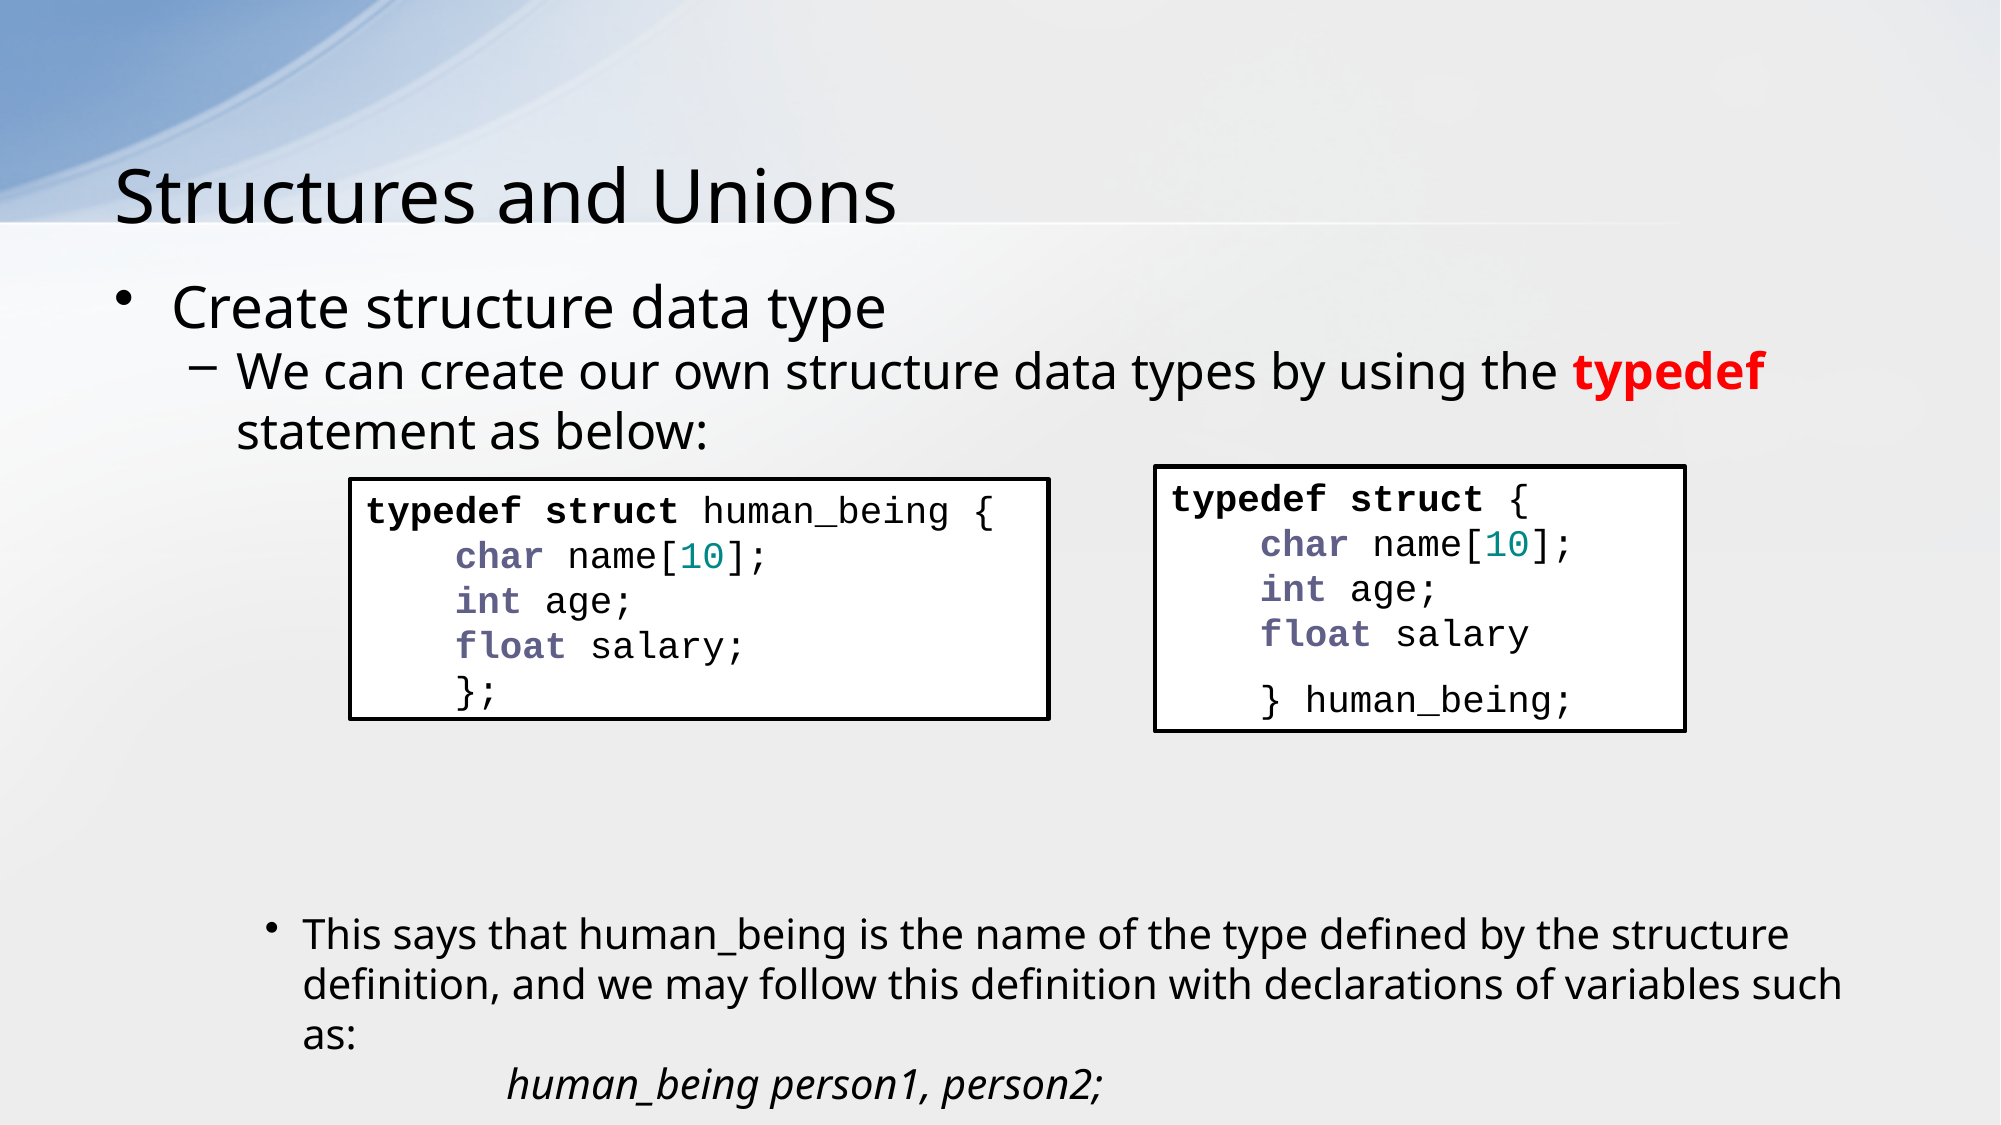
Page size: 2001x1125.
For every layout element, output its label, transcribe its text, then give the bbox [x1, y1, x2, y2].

text_box typedef struct human_being { char name[10]; int age; float salary; }; [348, 477, 1051, 721]
list Create structure data type We can create our own structure data types by using the typedef statement as below: This says that human_being is the name of the type defined by the structure definition, and we may follow this definition with declarations of variables such as: human_being person1, person2; [99, 262, 1900, 1005]
picture [0, 0, 2000, 1125]
title Structures and Unions [99, 58, 1900, 247]
text_box typedef struct { char name[10]; int age; float salary } human_being; [1153, 464, 1687, 733]
